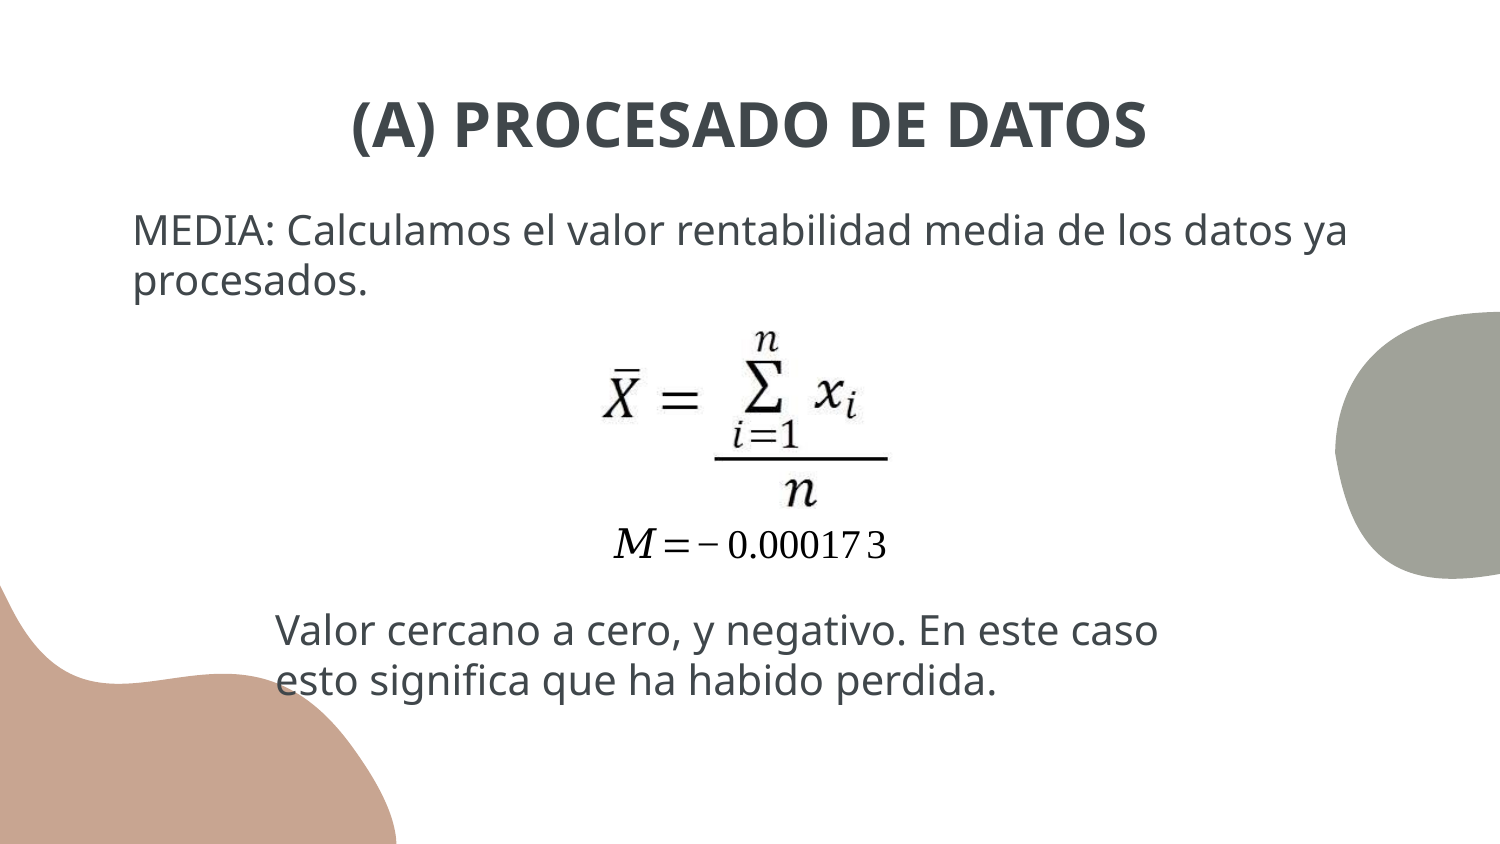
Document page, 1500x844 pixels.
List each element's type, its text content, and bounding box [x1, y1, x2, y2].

text_box Valor cercano a cero, y negativo. En este caso esto significa que ha habido perdida. [260, 596, 1240, 712]
picture [591, 320, 909, 523]
list MEDIA: Calculamos el valor rentabilidad media de los datos ya procesados. [116, 189, 1383, 308]
title (A) PROCESADO DE DATOS [116, 85, 1383, 175]
